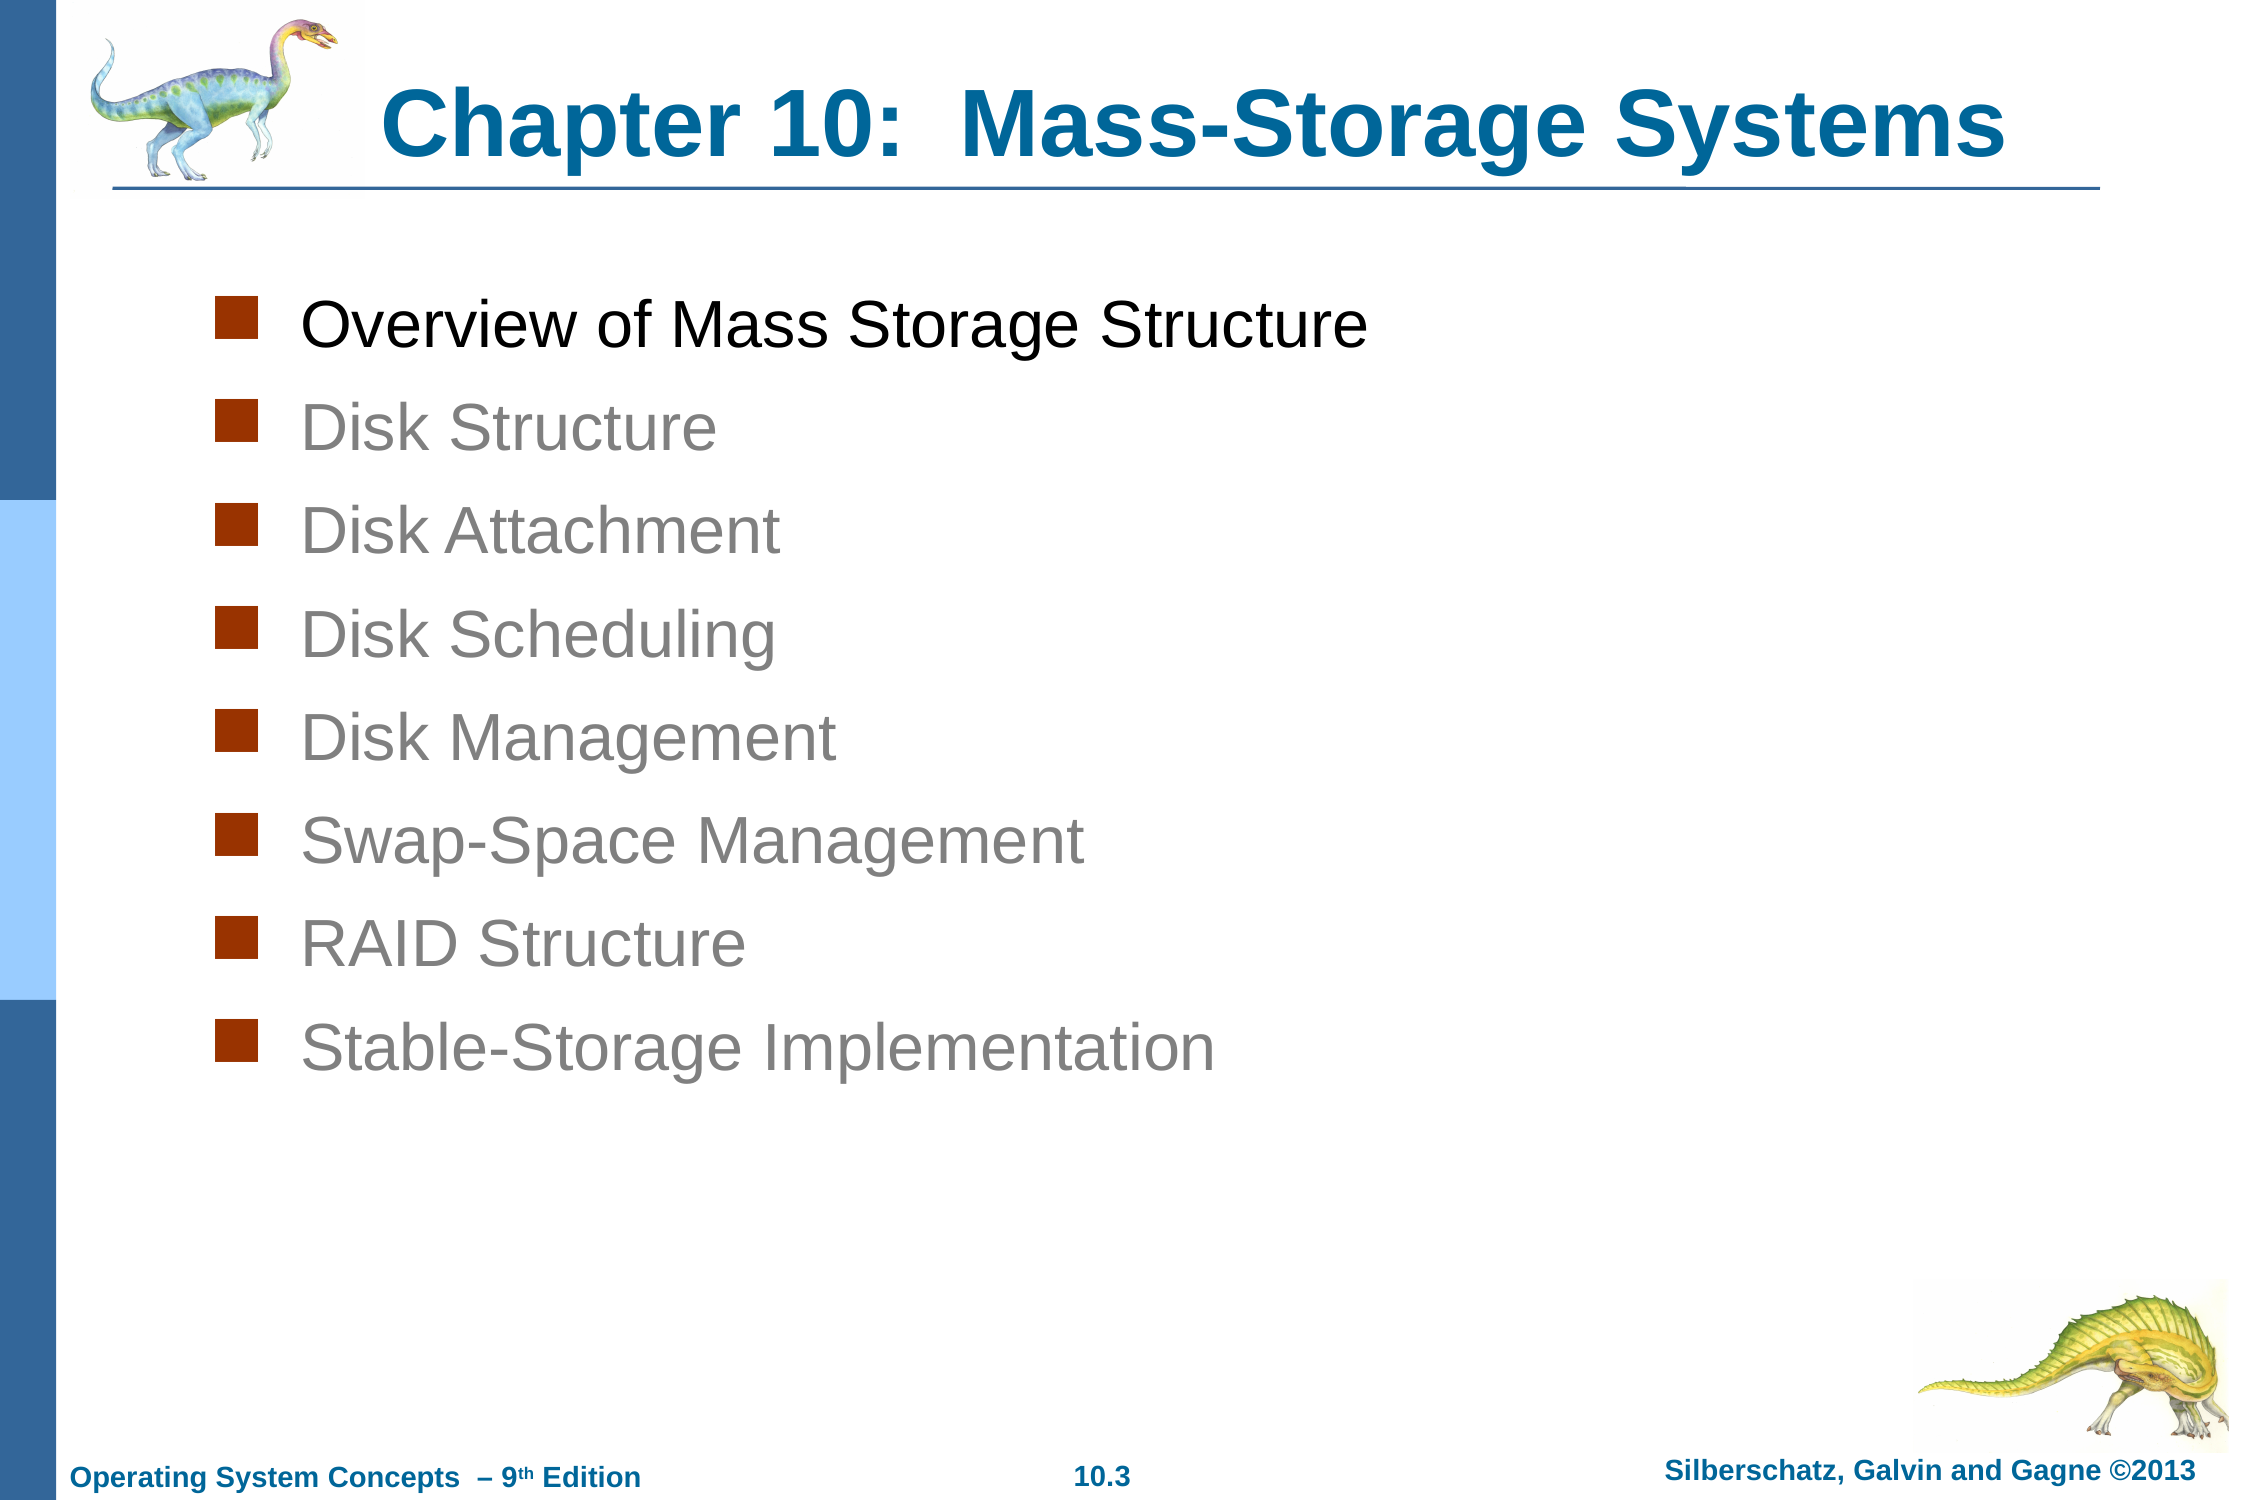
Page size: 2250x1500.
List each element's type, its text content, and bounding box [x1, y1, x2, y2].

title Chapter 10: Mass-Storage Systems [251, 60, 2138, 187]
picture [70, 0, 365, 199]
picture [1913, 1279, 2229, 1453]
list Overview of Mass Storage Structure Disk Structure Disk Attachment Disk Scheduling Disk Management Swap-Space Management RAID Structure Stable-Storage Implementation [198, 269, 2224, 1261]
